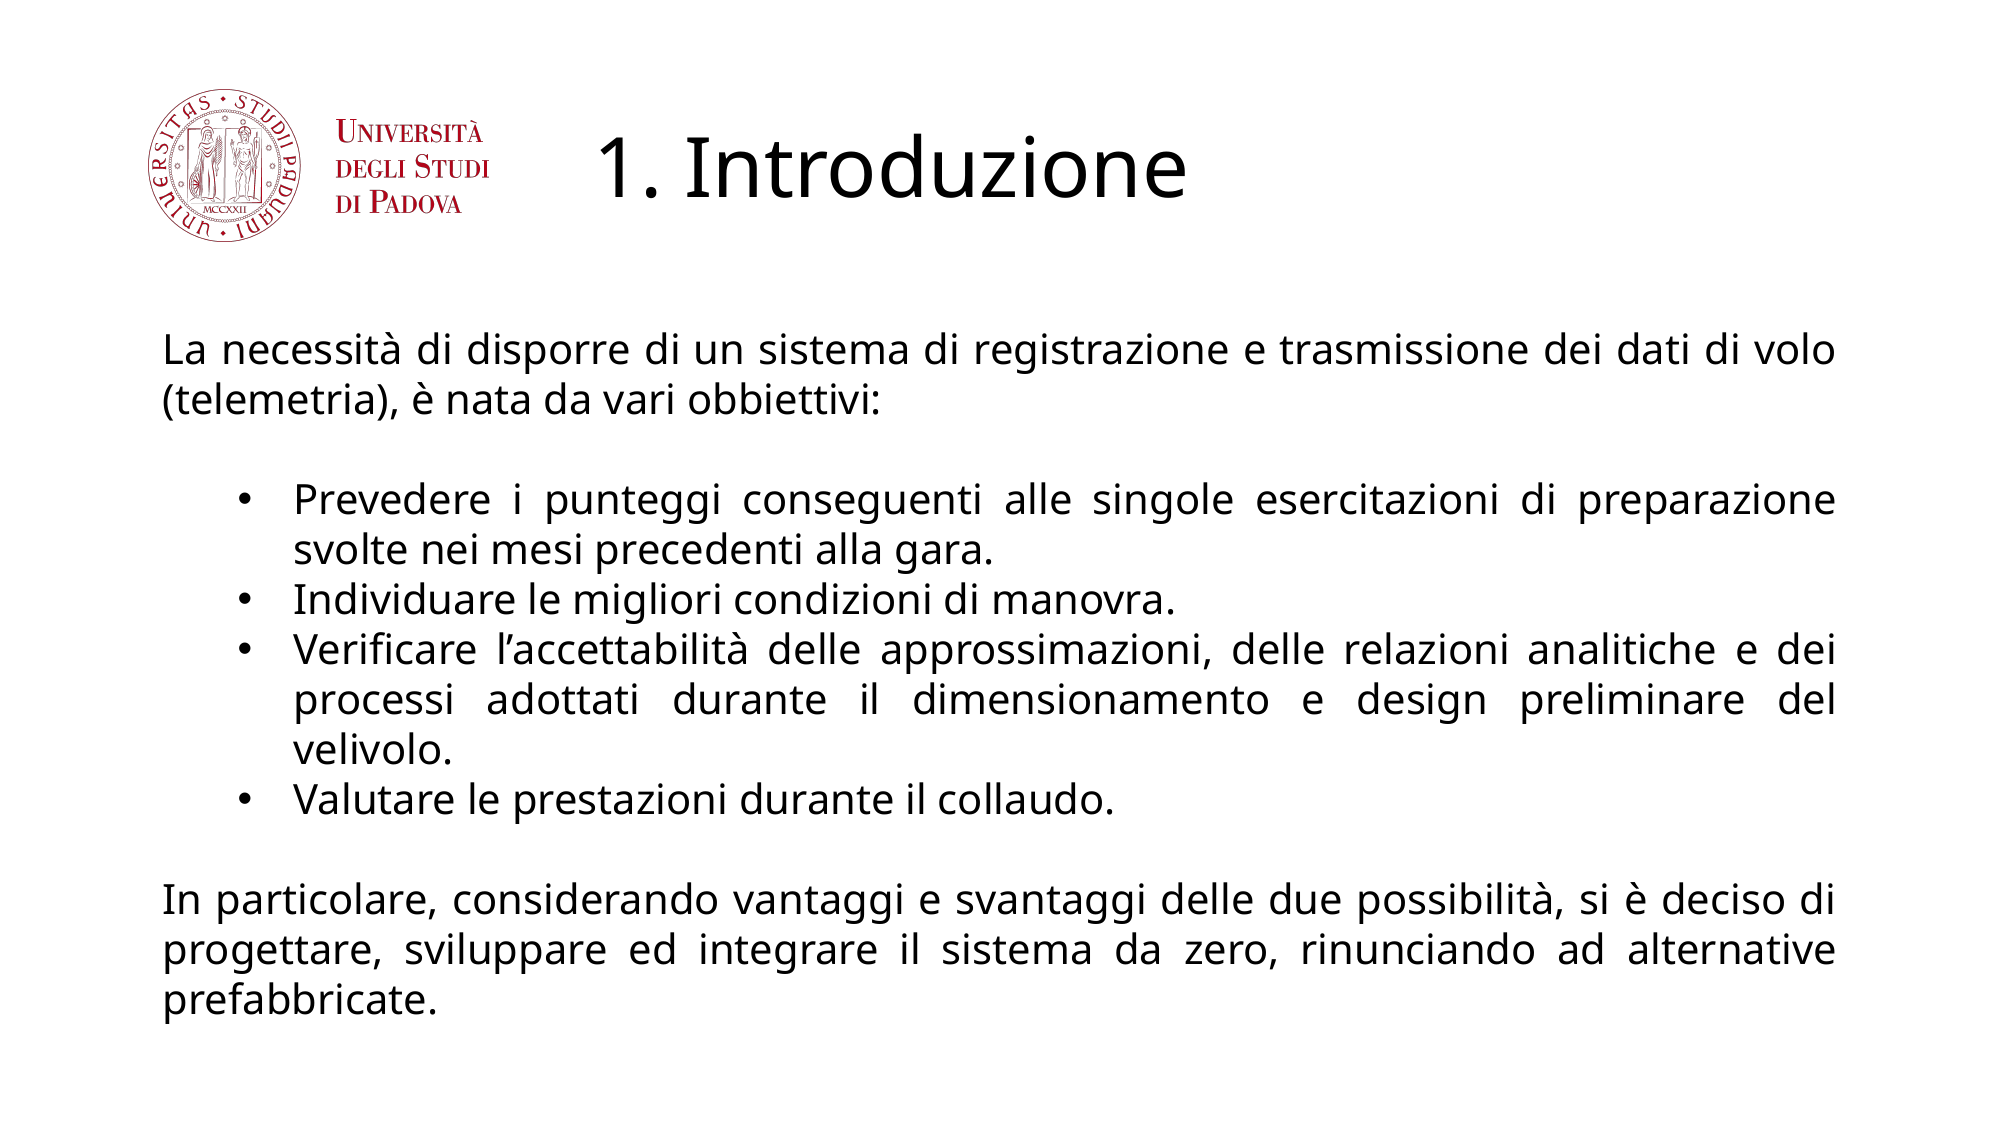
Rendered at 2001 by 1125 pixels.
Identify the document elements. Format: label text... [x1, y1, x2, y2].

text_box La necessità di disporre di un sistema di registrazione e trasmissione dei dati di volo (telemetria), è nata da vari obbiettivi: Prevedere i punteggi conseguenti alle singole esercitazioni di preparazione svolte nei mesi precedenti alla gara. Individuare le migliori condizioni di manovra. Verificare l’accettabilità delle approssimazioni, delle relazioni analitiche e dei processi adottati durante il dimensionamento e design preliminare del velivolo. Valutare le prestazioni durante il collaudo. In particolare, considerando vantaggi e svantaggi delle due possibilità, si è deciso di progettare, sviluppare ed integrare il sistema da zero, rinunciando ad alternative prefabbricate. [147, 315, 1853, 1031]
picture [147, 88, 489, 243]
title 1. Introduzione [578, 69, 1853, 272]
